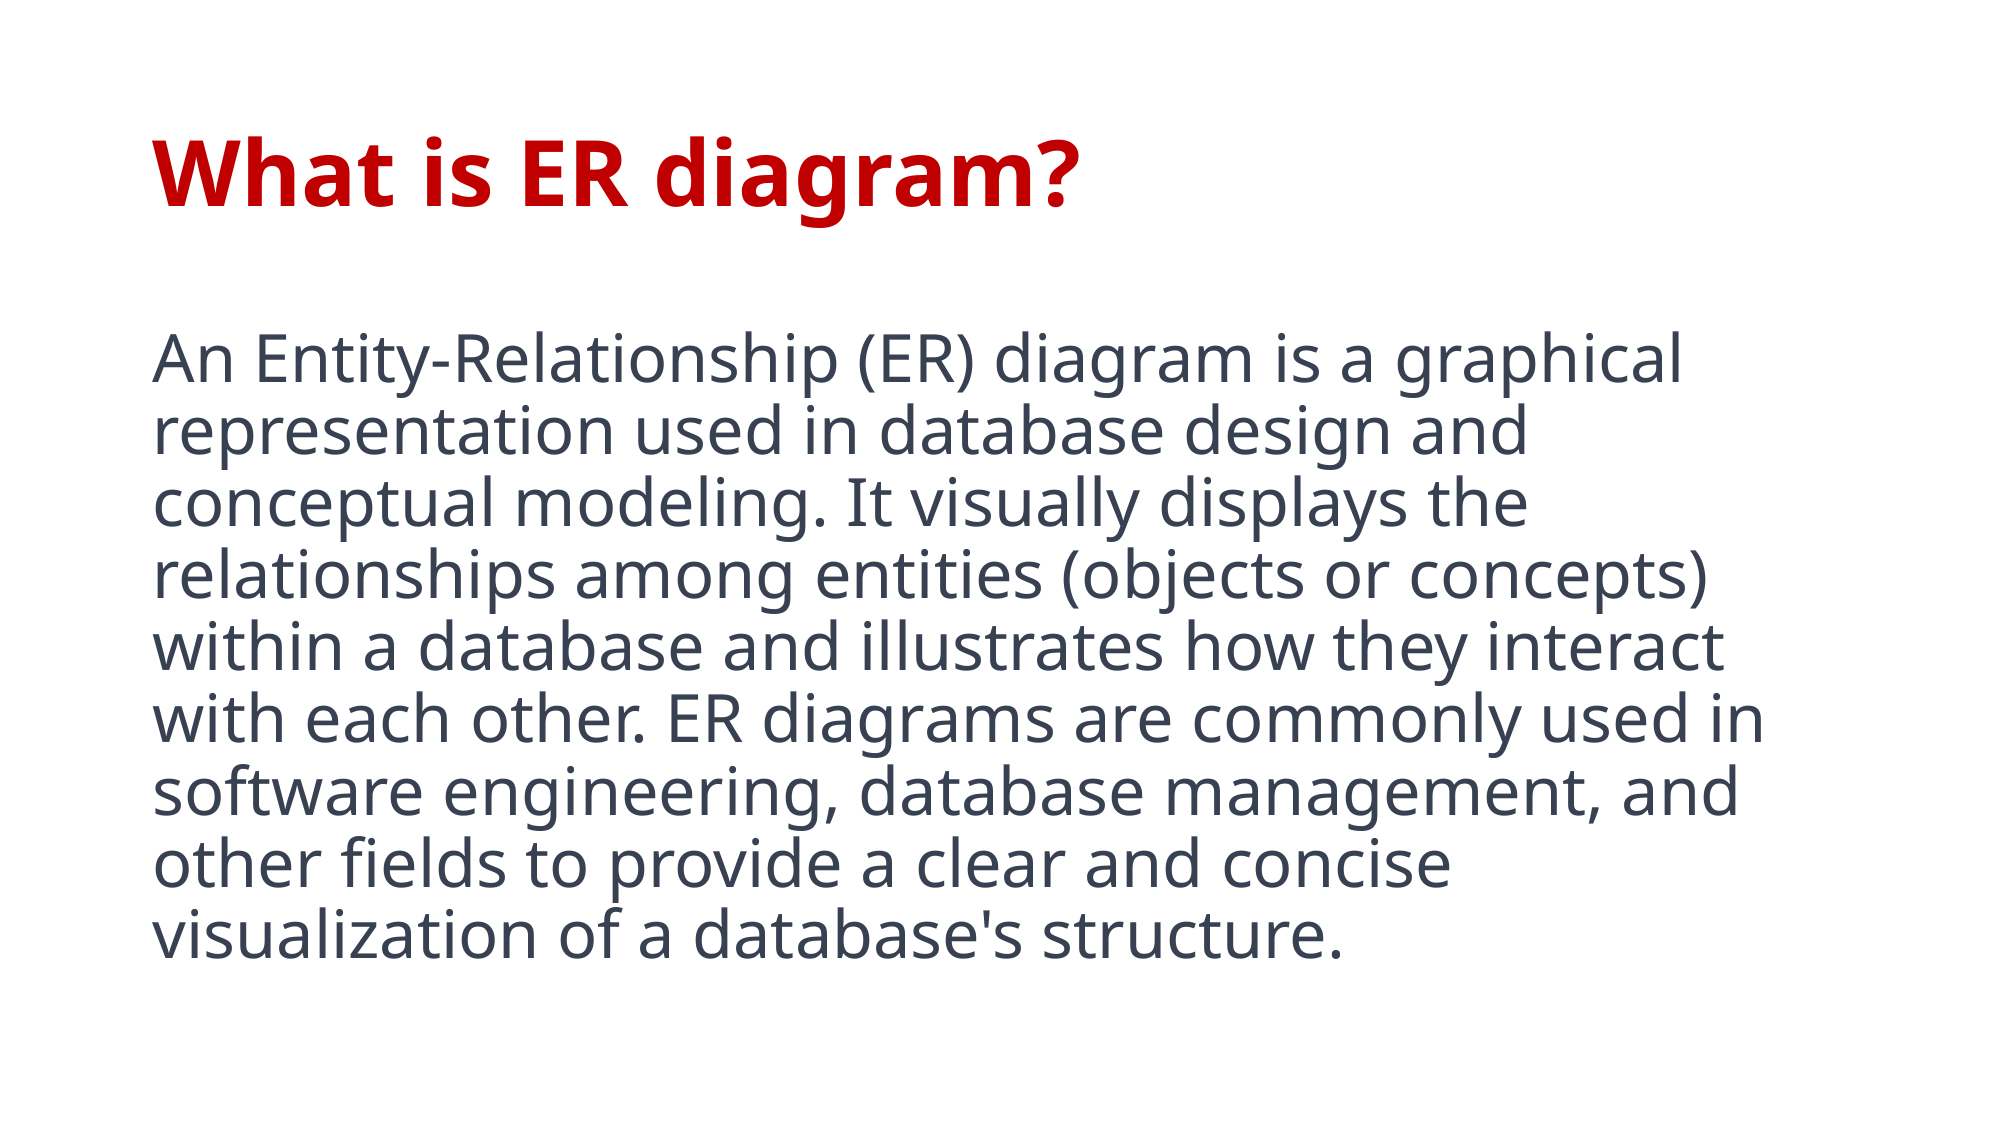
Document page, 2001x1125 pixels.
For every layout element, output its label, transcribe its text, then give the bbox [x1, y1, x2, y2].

title What is ER diagram? An Entity-Relationship (ER) diagram is a graphical representation used in database design and conceptual modeling. It visually displays the relationships among entities (objects or concepts) within a database and illustrates how they interact with each other. ER diagrams are commonly used in software engineering, database management, and other fields to provide a clear and concise visualization of a database's structure. [137, 59, 1863, 1041]
